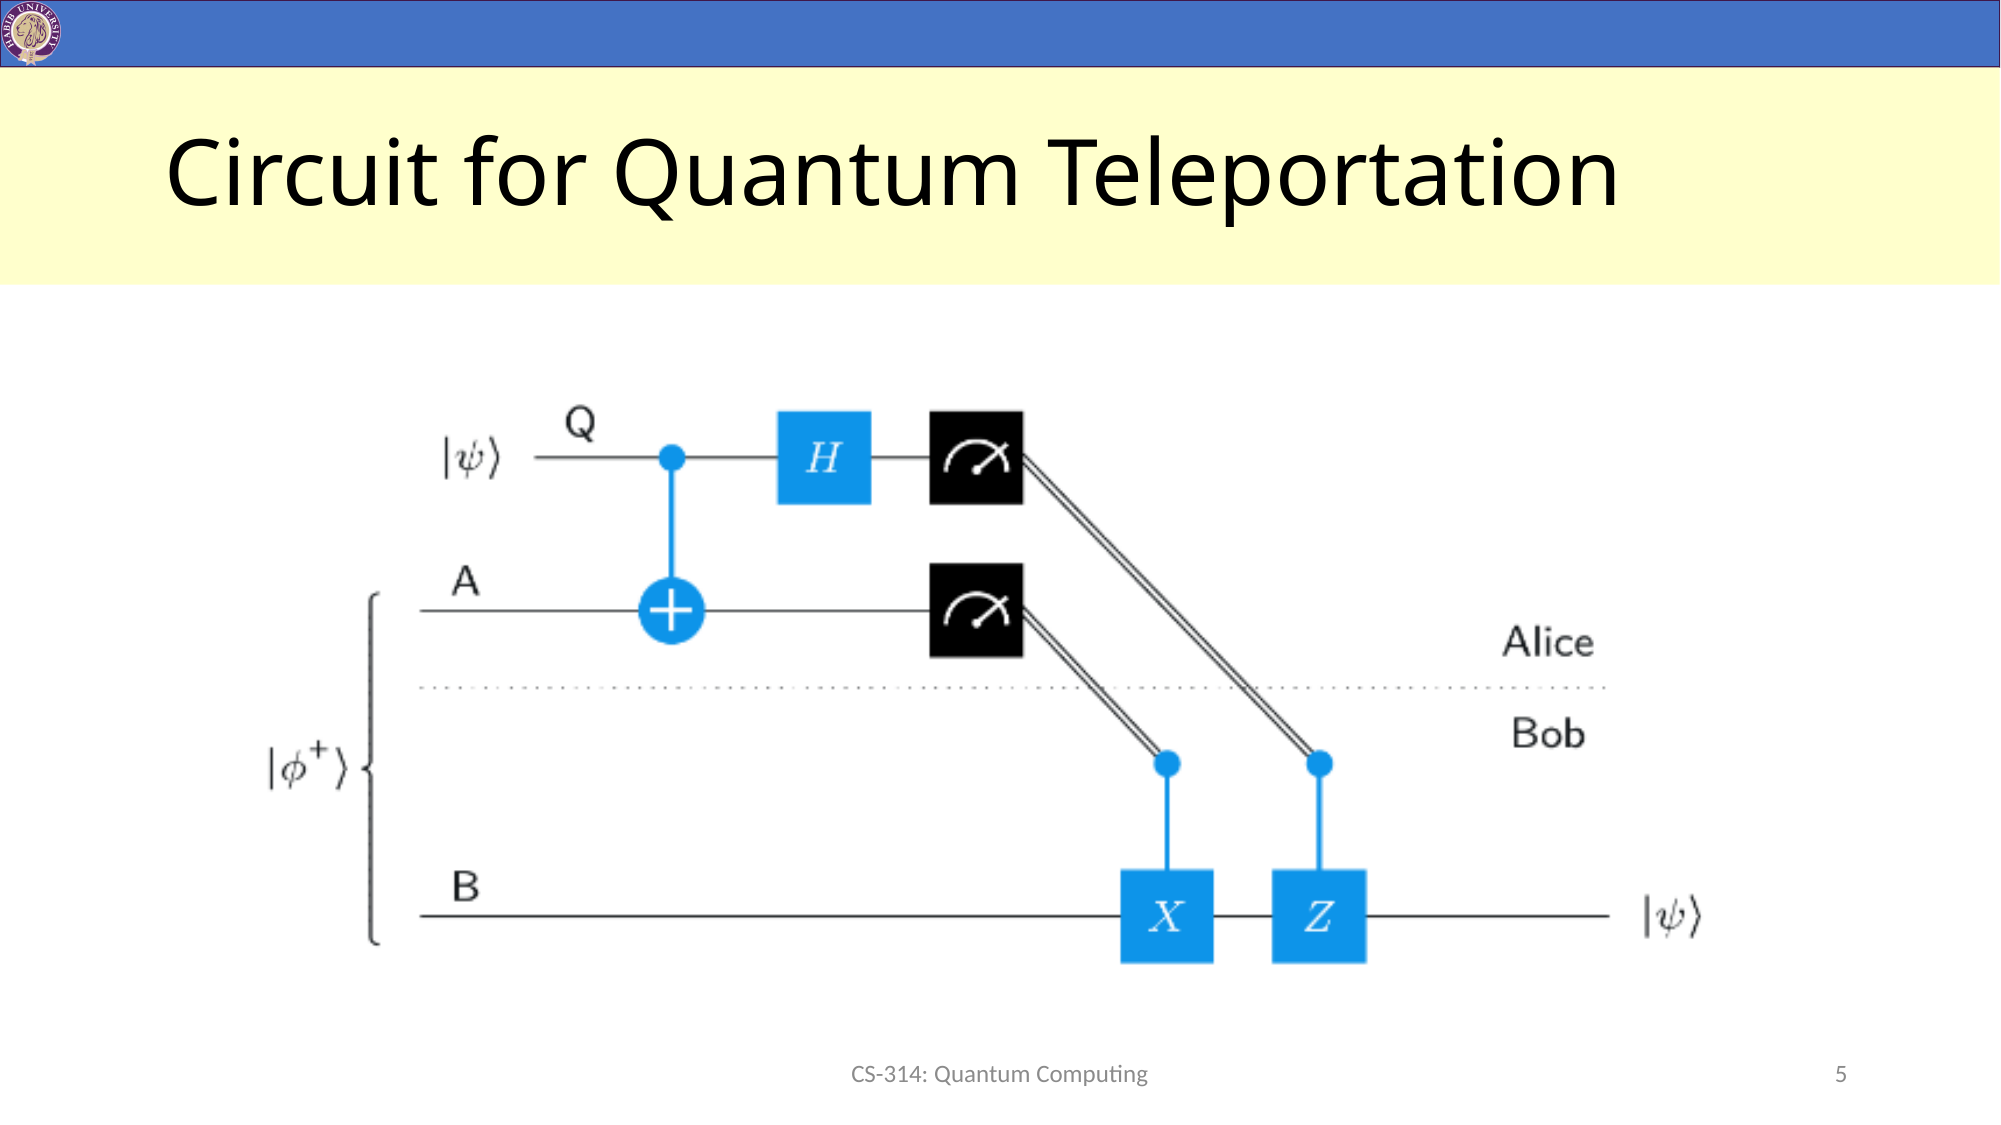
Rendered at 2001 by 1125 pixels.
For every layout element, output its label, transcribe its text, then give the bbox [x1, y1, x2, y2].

picture [1, 0, 62, 67]
footer CS-314: Quantum Computing [662, 1042, 1338, 1103]
title Circuit for Quantum Teleportation [0, 67, 2000, 285]
picture [178, 347, 1757, 995]
slide_number 5 [1412, 1042, 1863, 1103]
